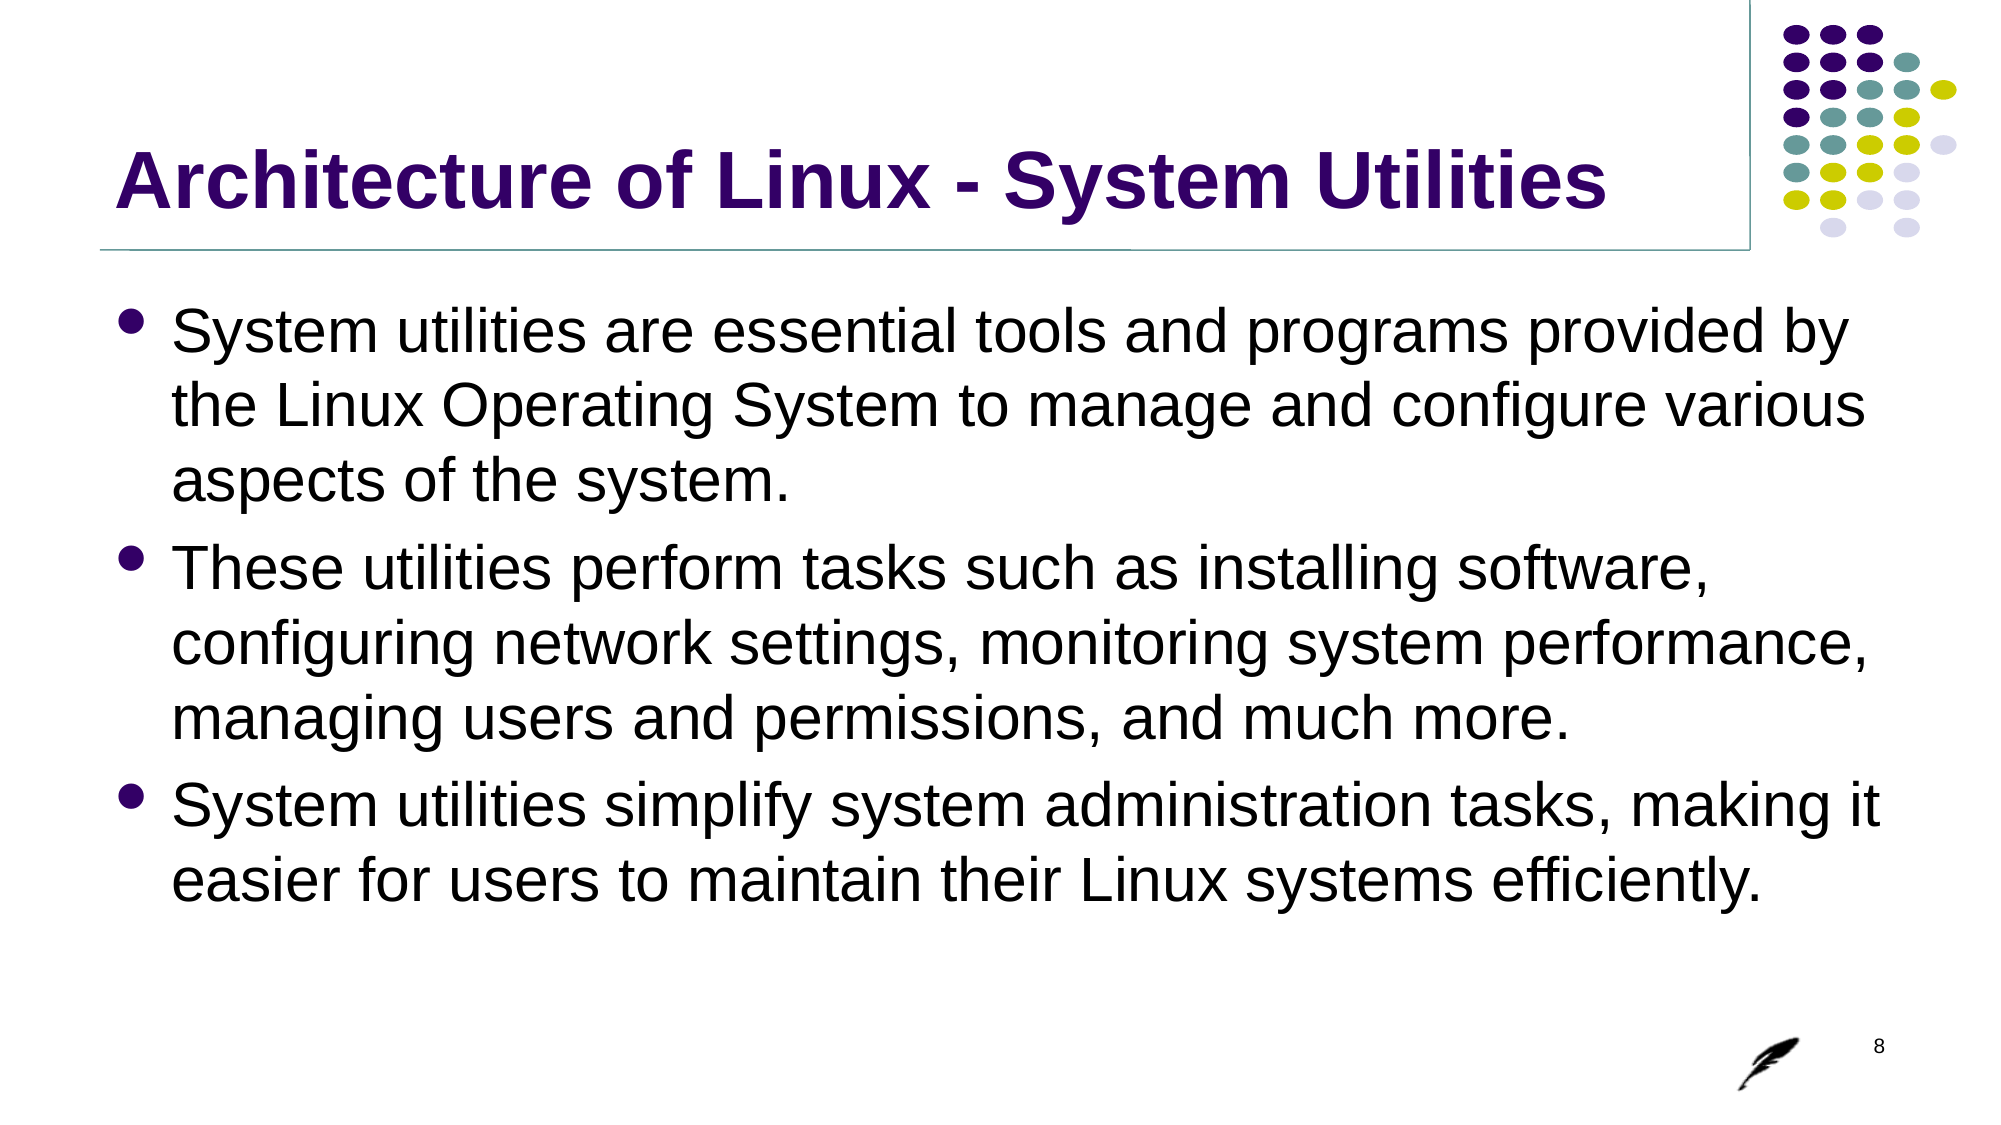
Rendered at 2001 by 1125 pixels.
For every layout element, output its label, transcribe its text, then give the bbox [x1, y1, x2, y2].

title Architecture of Linux - System Utilities [99, 20, 1750, 233]
list System utilities are essential tools and programs provided by the Linux Operating System to manage and configure various aspects of the system. These utilities perform tasks such as installing software, configuring network settings, monitoring system performance, managing users and permissions, and much more. System utilities simplify system administration tasks, making it easier for users to maintain their Linux systems efficiently. [99, 282, 1900, 1006]
slide_number 8 [1433, 1025, 1900, 1100]
